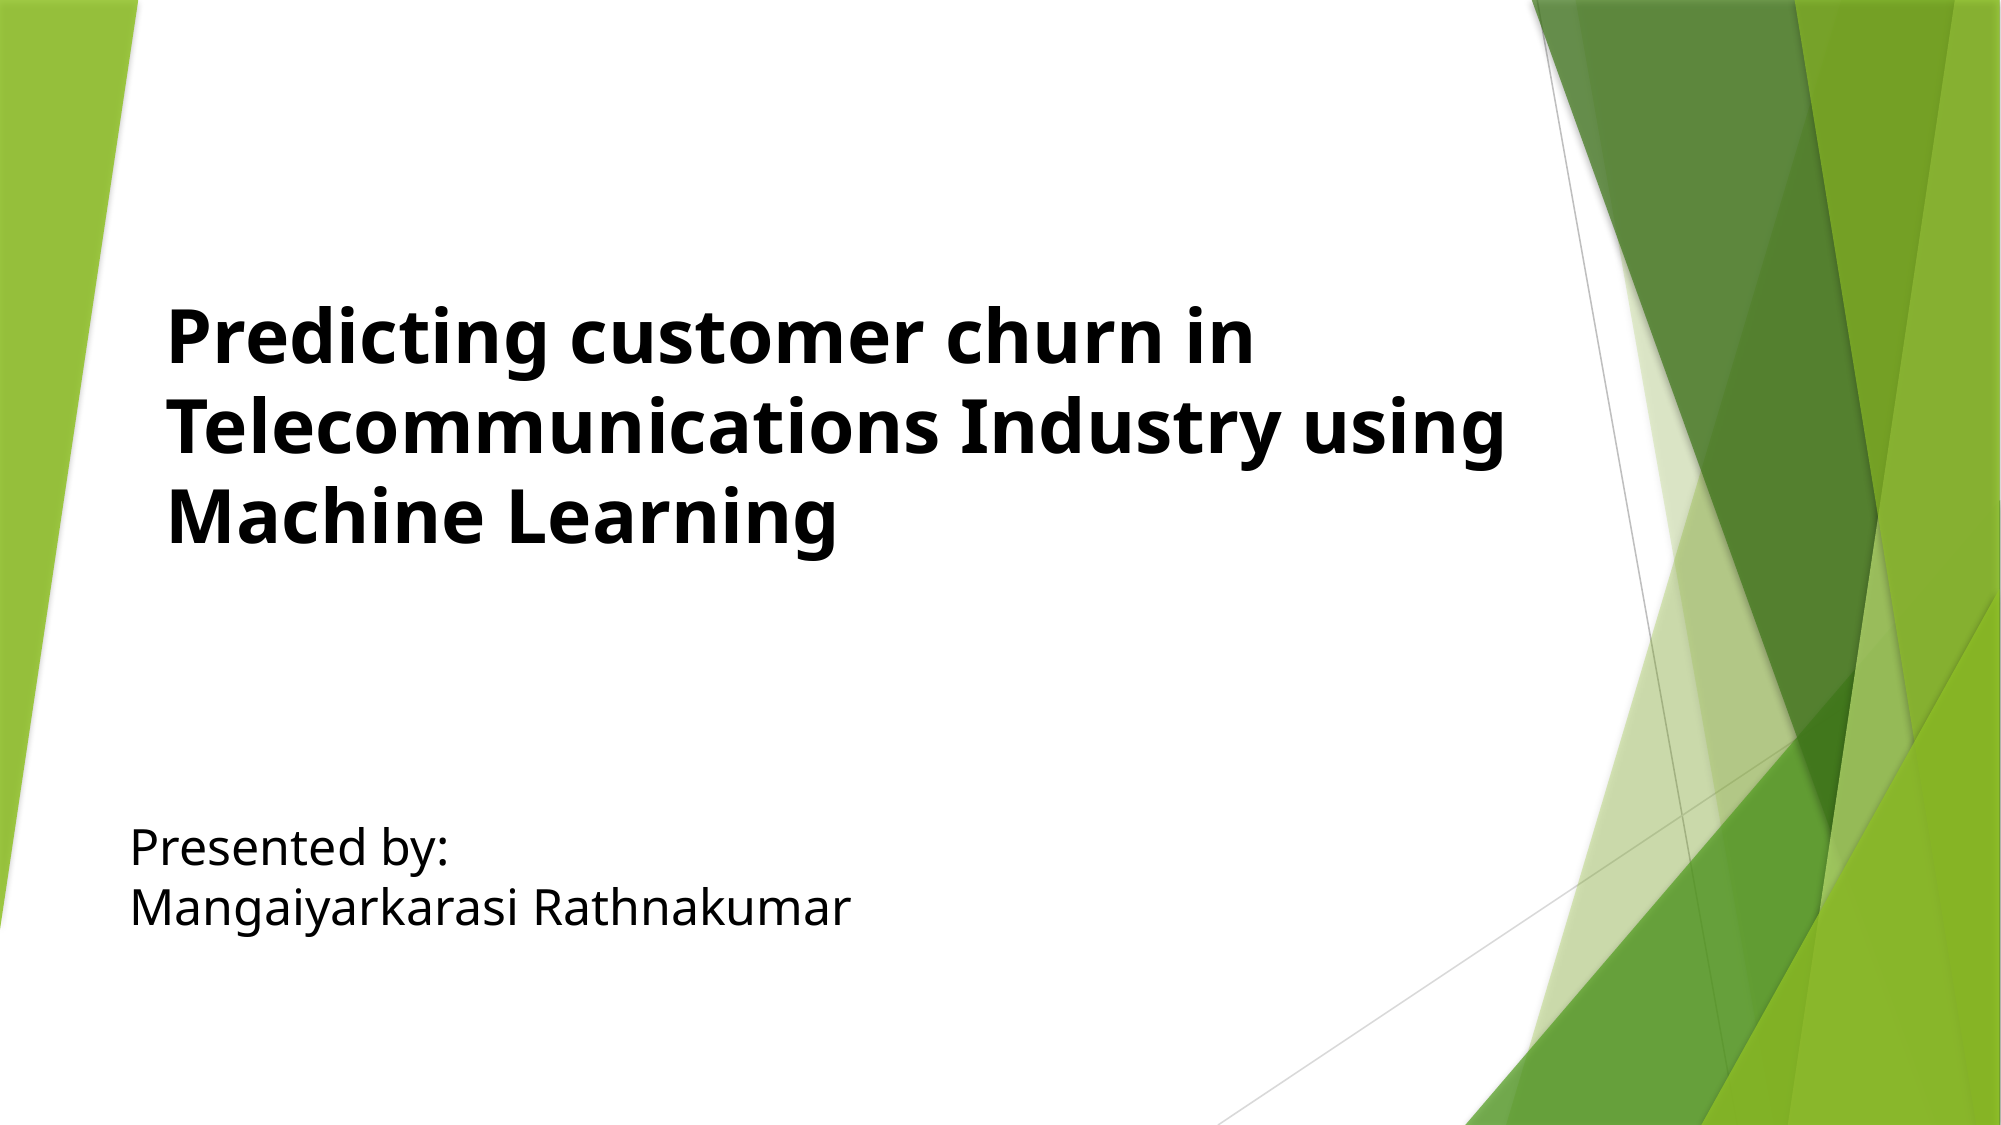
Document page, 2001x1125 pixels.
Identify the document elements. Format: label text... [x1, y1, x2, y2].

title Predicting customer churn in Telecommunications Industry using Machine Learning [150, 280, 1642, 639]
text_box Presented by: Mangaiyarkarasi Rathnakumar [114, 807, 881, 943]
